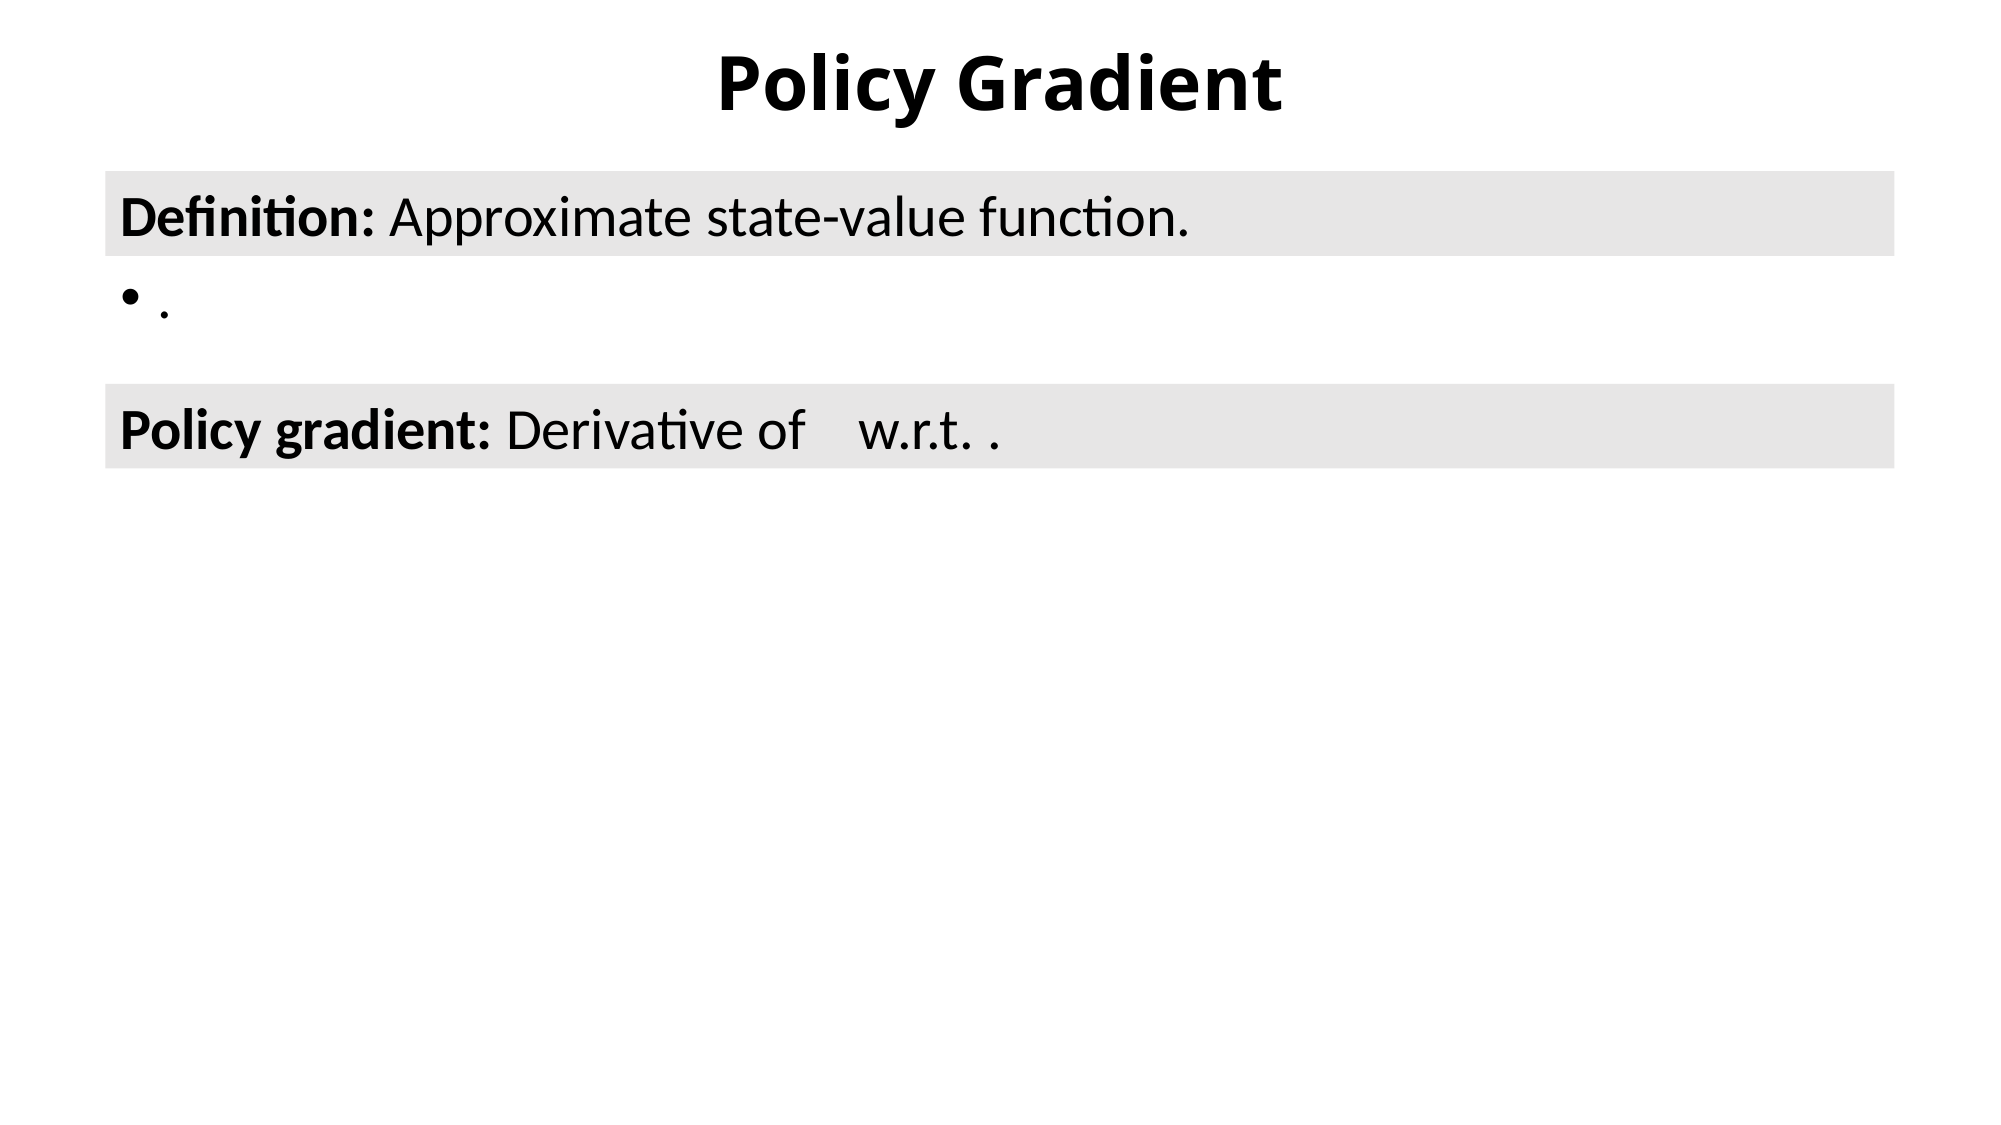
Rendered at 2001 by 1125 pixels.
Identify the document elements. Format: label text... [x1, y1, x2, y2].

title Policy Gradient [0, 1, 2000, 172]
text_box Definition: Approximate state-value function. [105, 171, 1895, 256]
